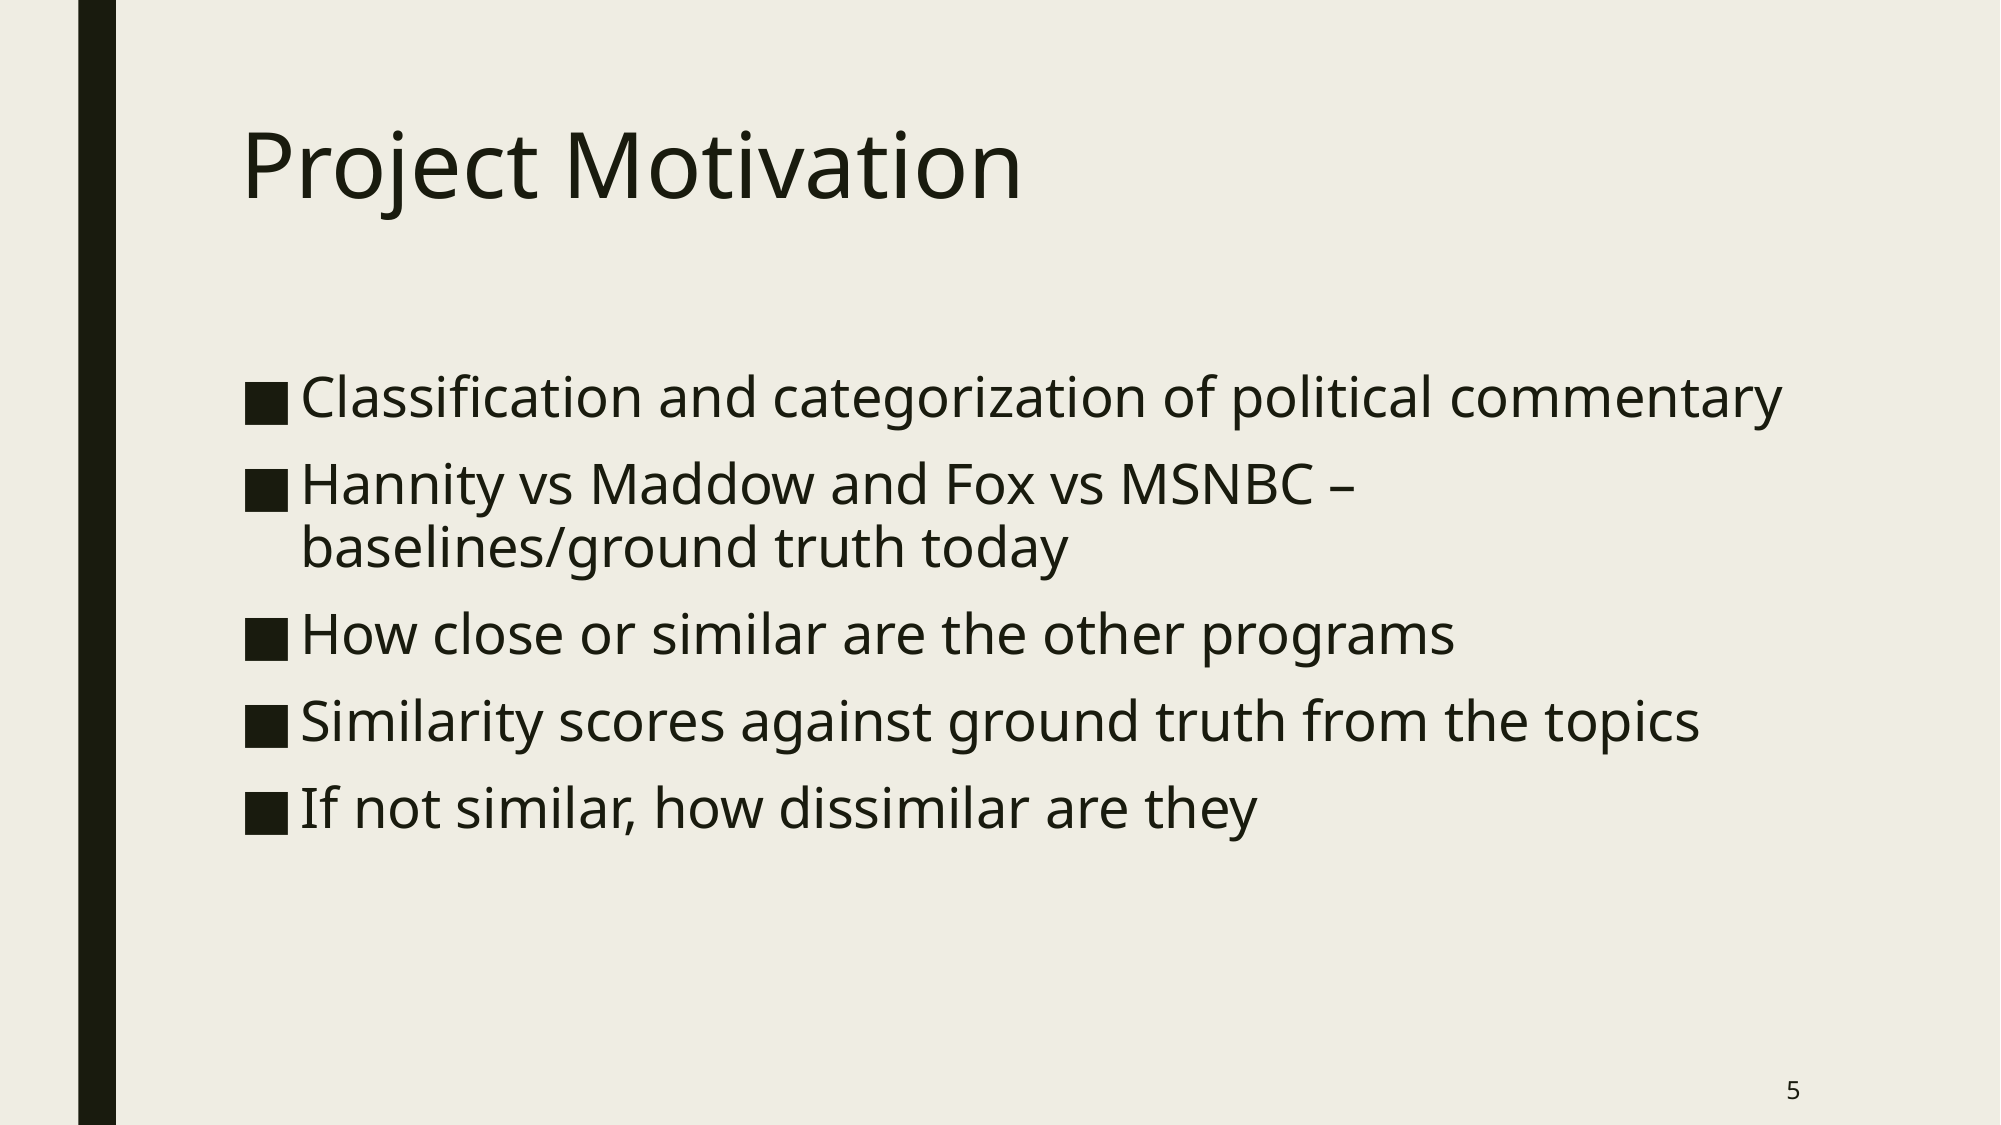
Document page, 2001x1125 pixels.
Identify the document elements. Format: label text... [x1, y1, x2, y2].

slide_number 5 [1553, 1058, 1816, 1125]
title Project Motivation [225, 112, 1800, 268]
list Classification and categorization of political commentary Hannity vs Maddow and Fox vs MSNBC – baselines/ground truth today How close or similar are the other programs Similarity scores against ground truth from the topics If not similar, how dissimilar are they [225, 268, 1800, 857]
